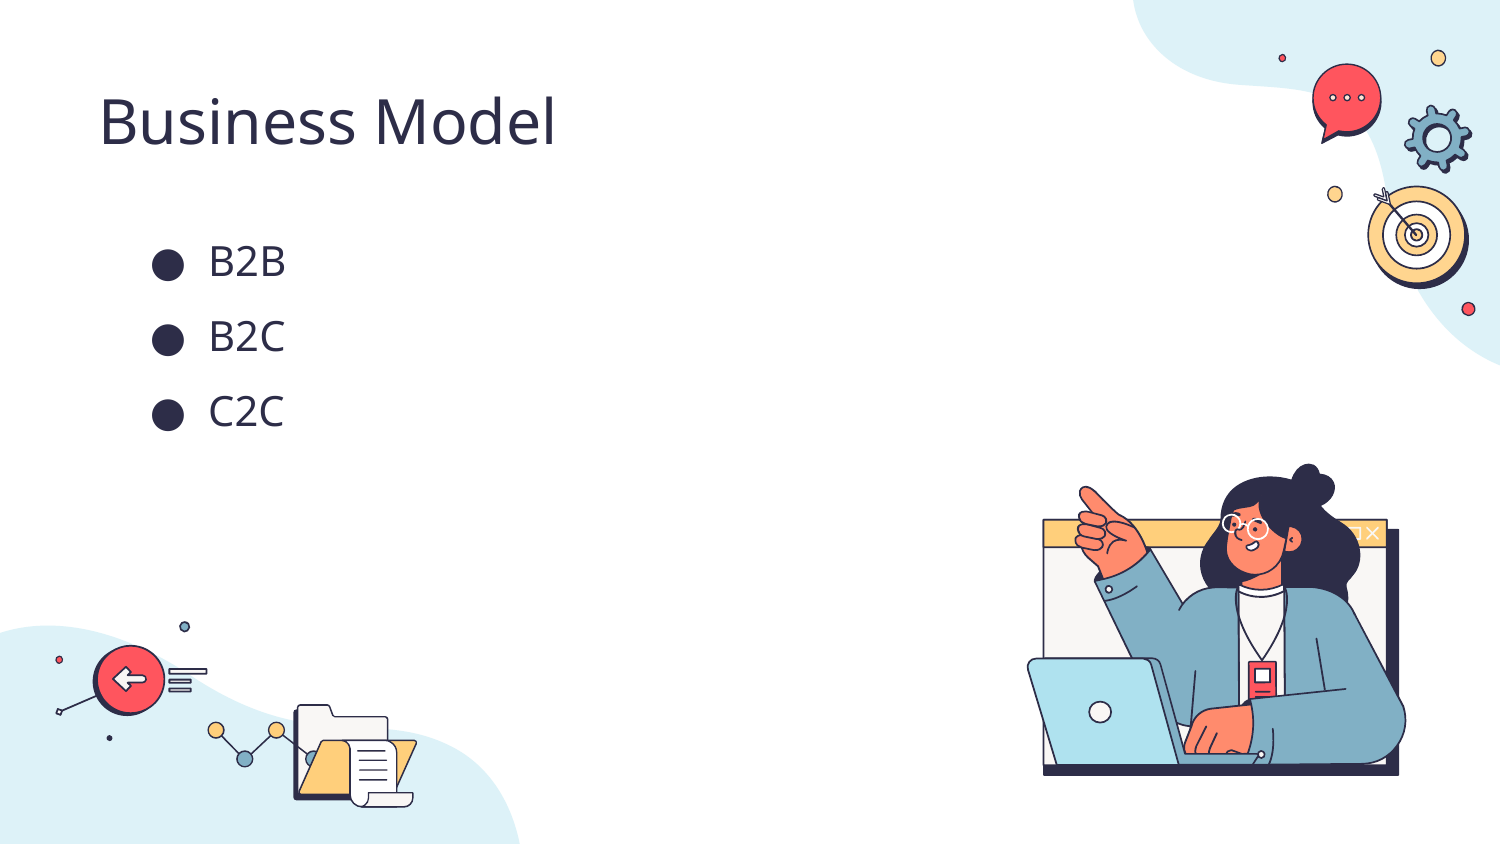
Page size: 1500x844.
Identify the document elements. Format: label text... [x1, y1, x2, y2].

subtitle B2B B2C C2C [118, 194, 875, 649]
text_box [54, 620, 418, 808]
title Business Model [83, 66, 1347, 161]
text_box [1025, 463, 1413, 777]
